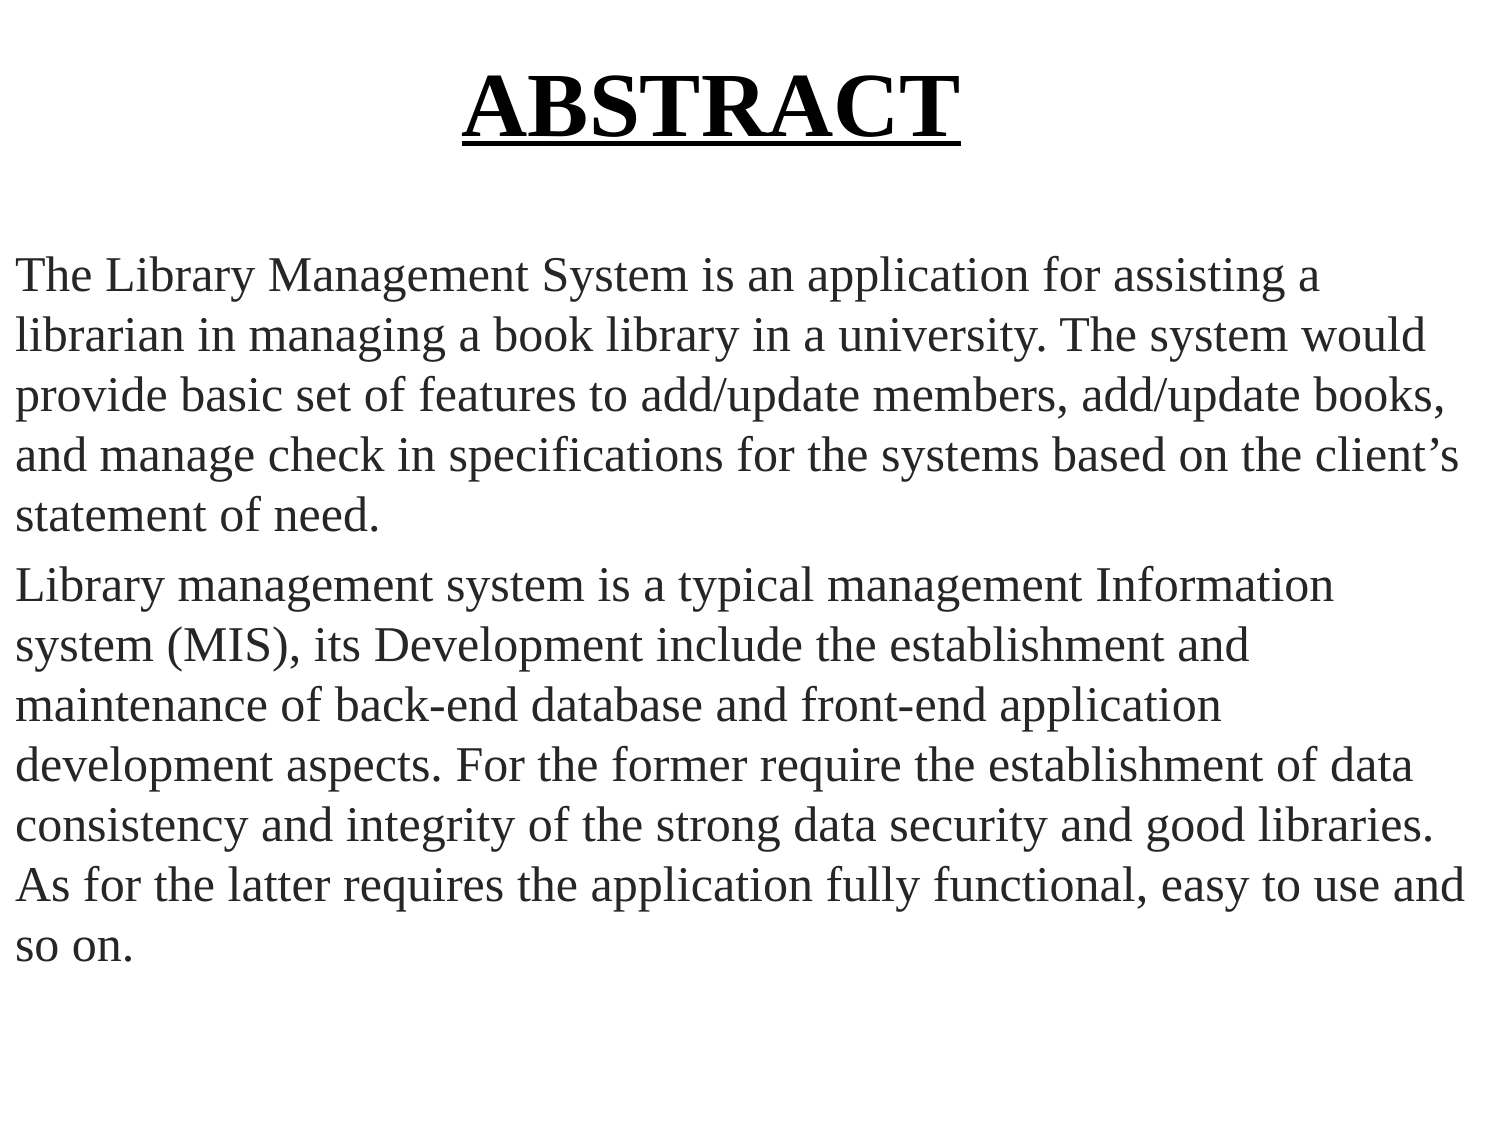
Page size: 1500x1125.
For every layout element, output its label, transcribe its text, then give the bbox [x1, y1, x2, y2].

subtitle The Library Management System is an application for assisting a librarian in managing a book library in a university. The system would provide basic set of features to add/update members, add/update books, and manage check in specifications for the systems based on the client’s statement of need. Library management system is a typical management Information system (MIS), its Development include the establishment and maintenance of back-end database and front-end application development aspects. For the former require the establishment of data consistency and integrity of the strong data security and good libraries. As for the latter requires the application fully functional, easy to use and so on. [0, 234, 1500, 1125]
title ABSTRACT [58, 35, 1388, 164]
